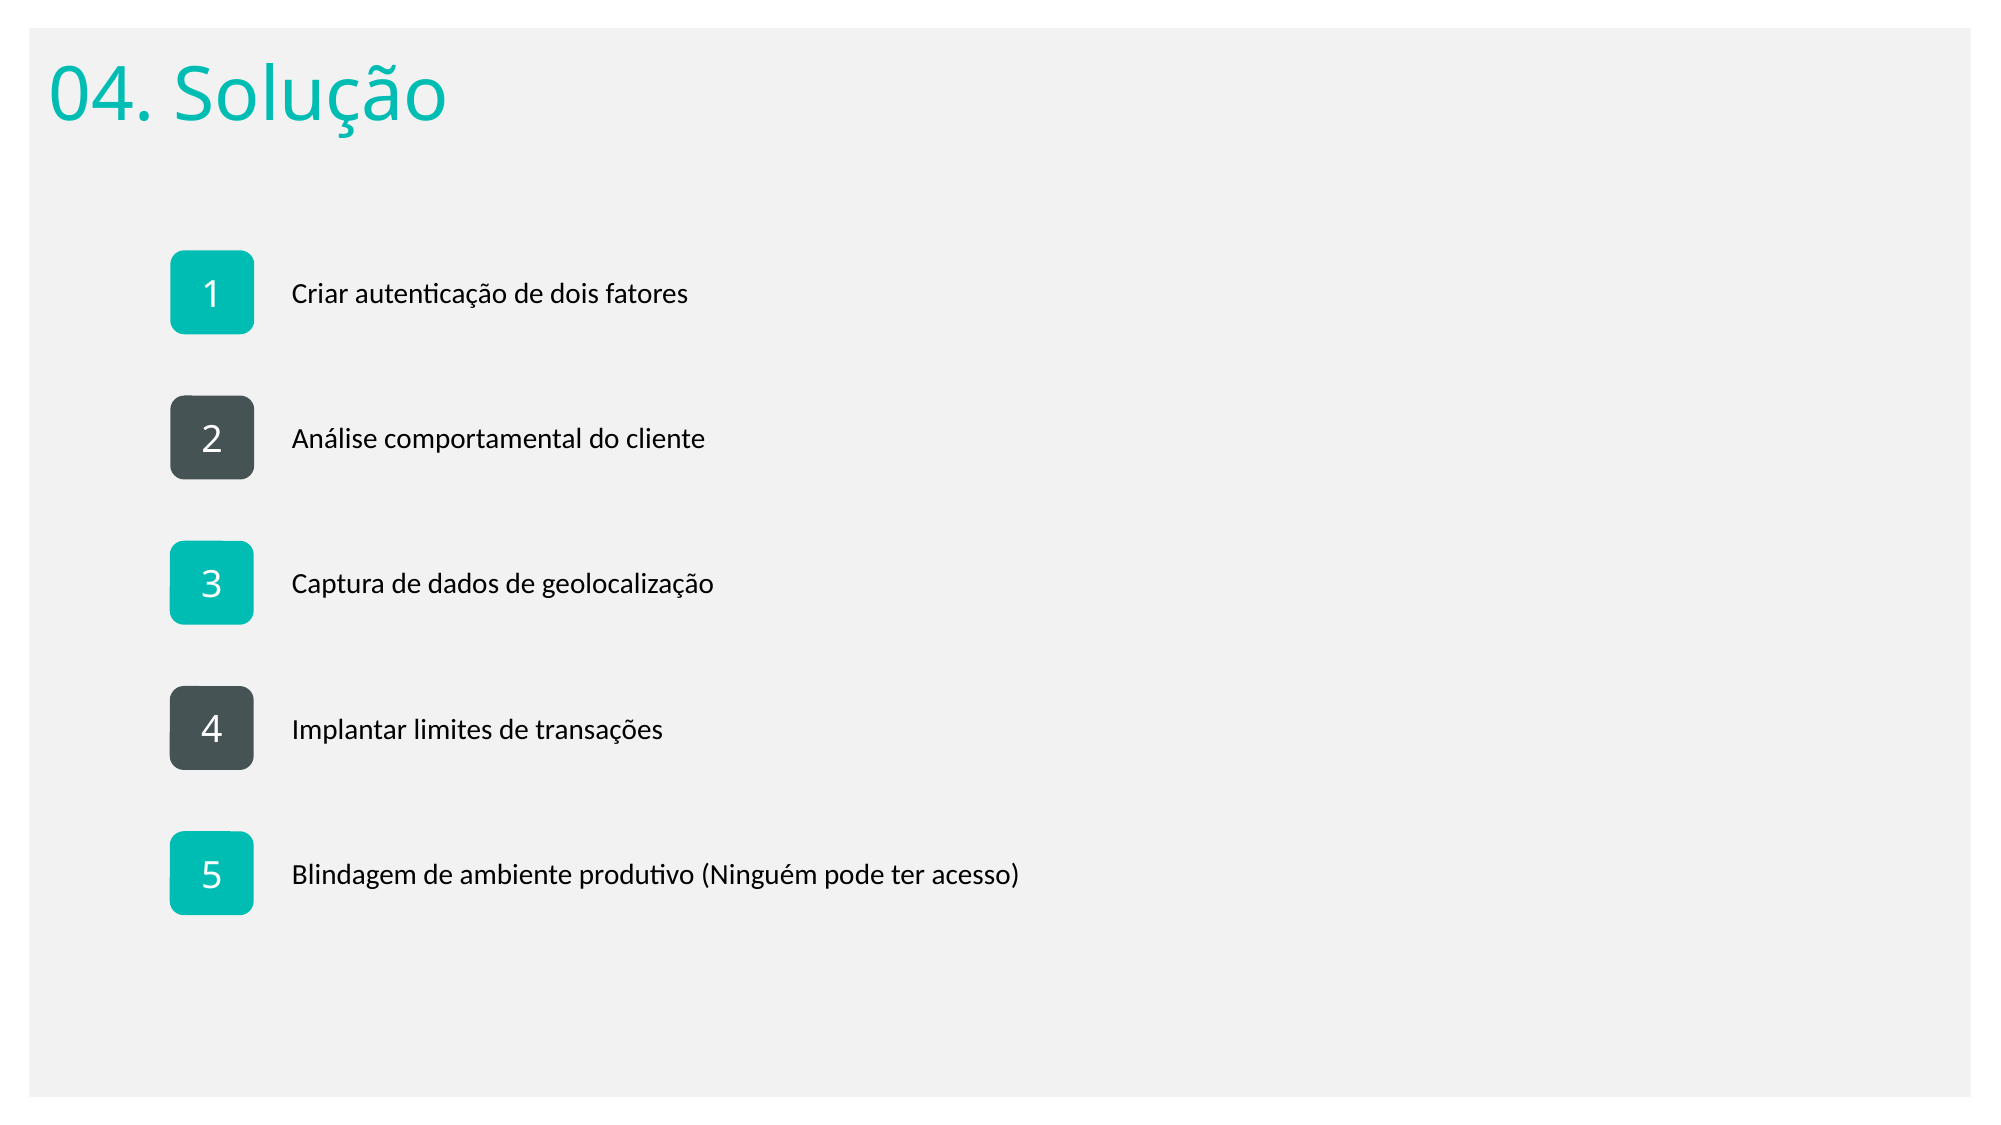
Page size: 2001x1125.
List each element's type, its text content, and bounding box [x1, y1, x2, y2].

text_box Criar autenticação de dois fatores [276, 259, 1462, 325]
text_box Captura de dados de geolocalização [276, 549, 1462, 615]
text_box 1 [170, 250, 255, 335]
text_box Análise comportamental do cliente [276, 404, 1462, 470]
text_box 2 [170, 395, 255, 480]
text_box 04. Solução [33, 10, 1093, 143]
text_box Blindagem de ambiente produtivo (Ninguém pode ter acesso) [276, 840, 1462, 906]
text_box 3 [169, 540, 254, 625]
text_box 4 [169, 685, 254, 770]
text_box Implantar limites de transações [276, 695, 1462, 760]
text_box 5 [169, 831, 254, 916]
